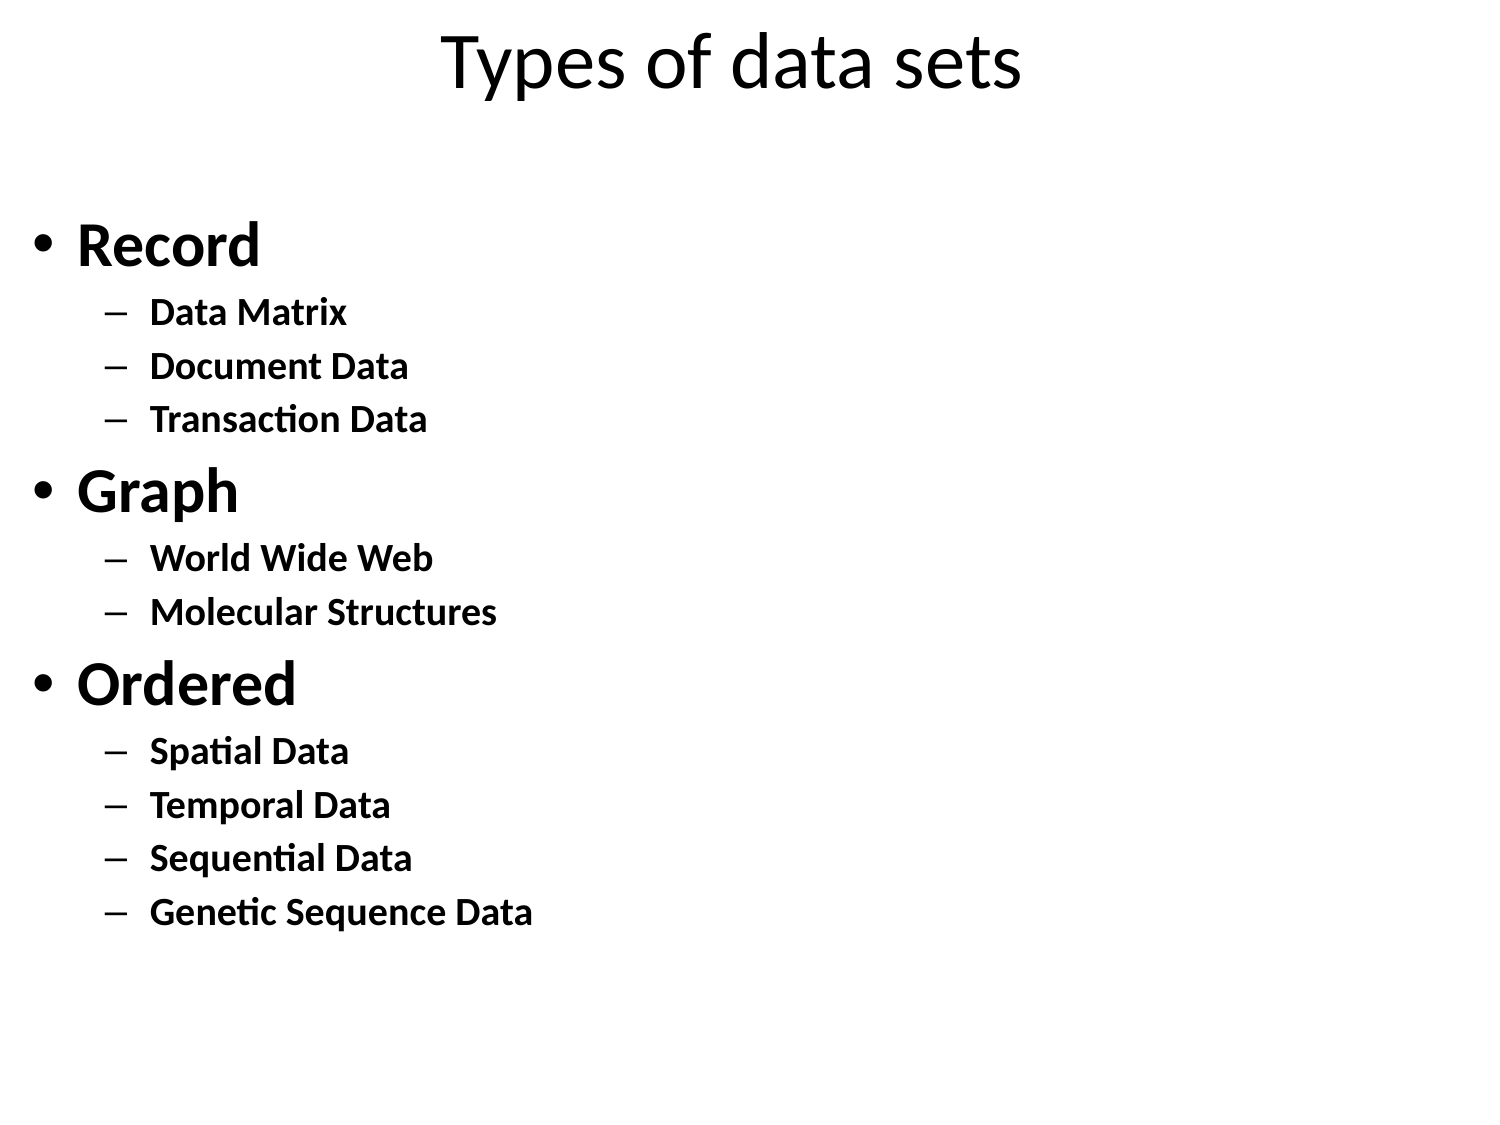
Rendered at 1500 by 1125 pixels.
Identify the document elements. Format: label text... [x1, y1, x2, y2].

title Types of data sets [37, 0, 1446, 113]
list Record Data Matrix Document Data Transaction Data Graph World Wide Web Molecular Structures Ordered Spatial Data Temporal Data Sequential Data Genetic Sequence Data [17, 125, 1395, 951]
